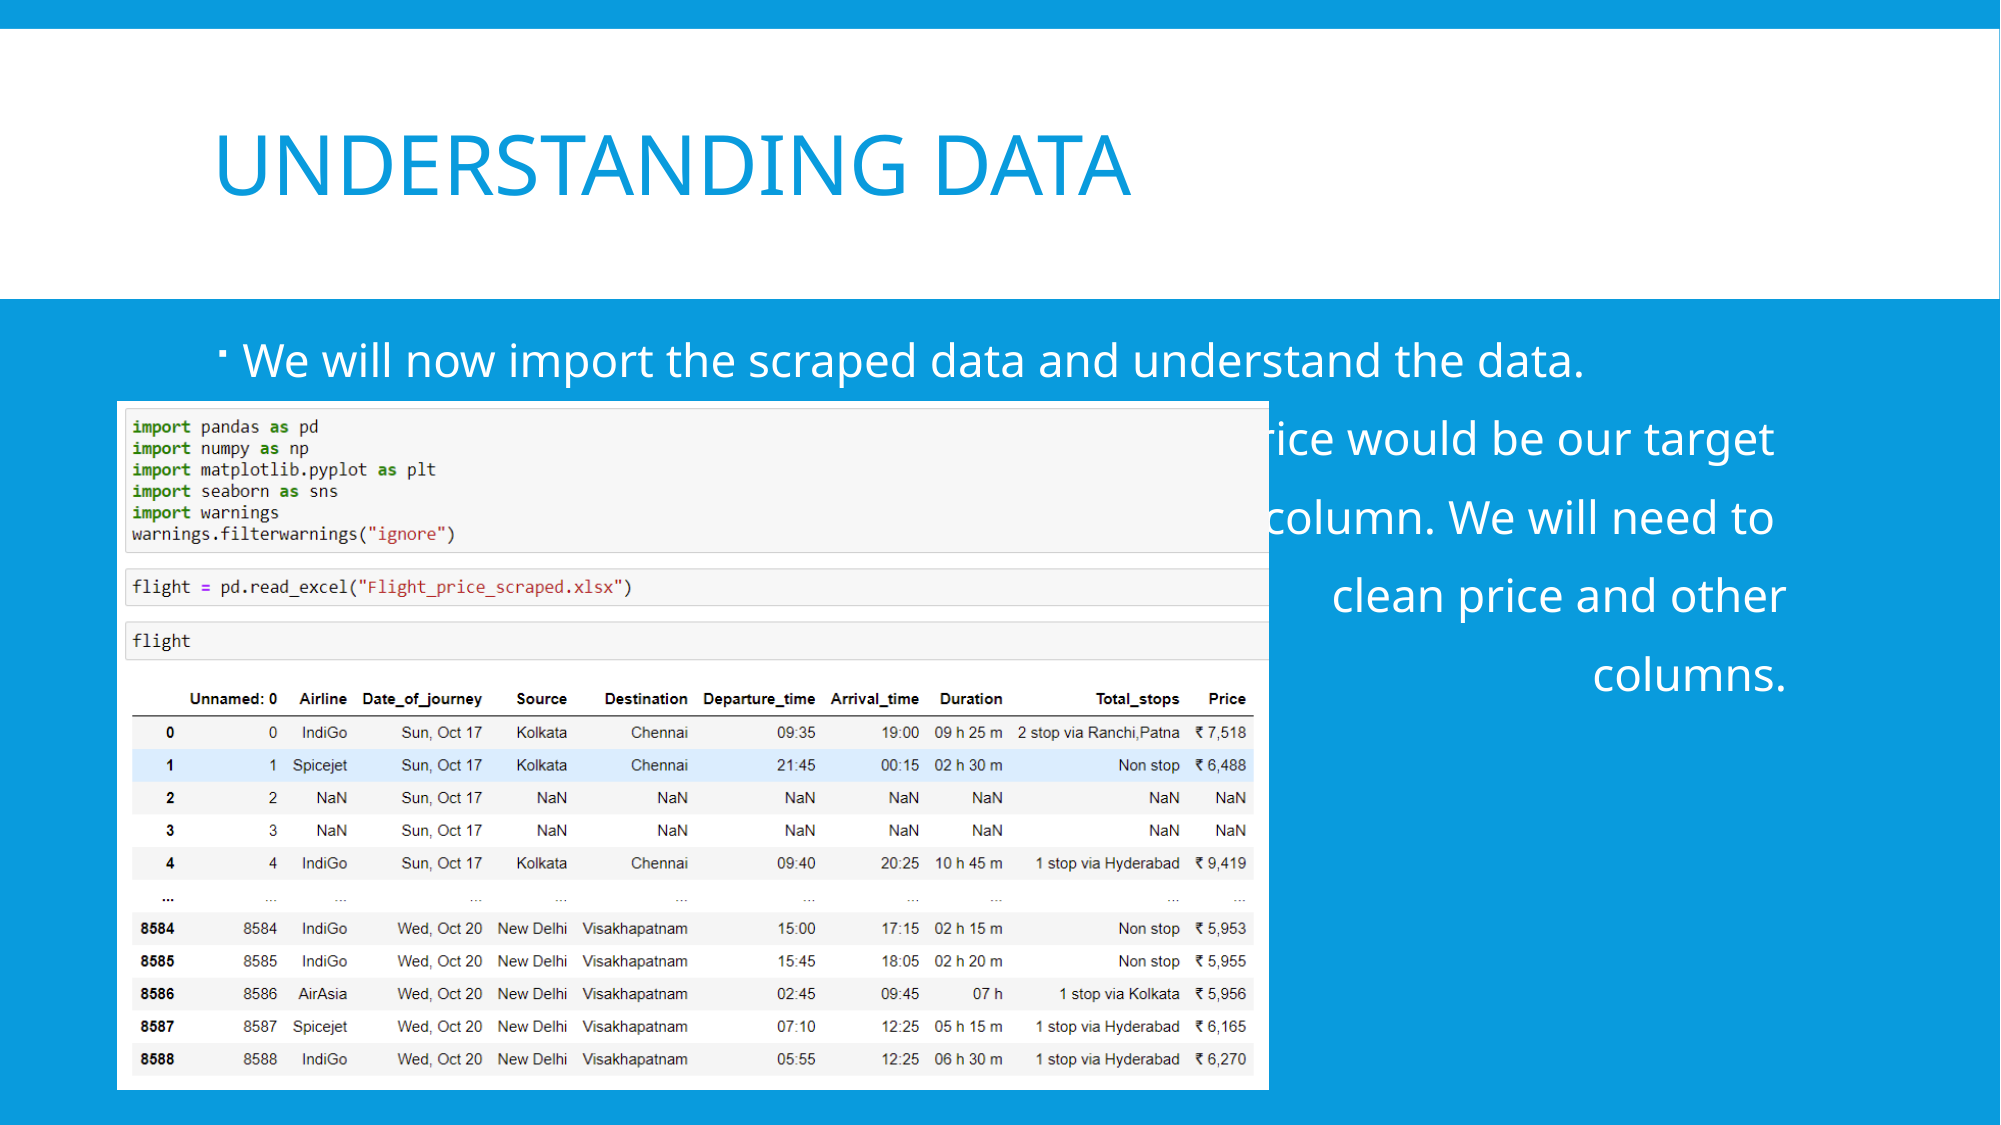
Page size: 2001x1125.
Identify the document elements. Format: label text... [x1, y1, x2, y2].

list We will now import the scraped data and understand the data. Price would be our target column. We will need to clean price and other columns. [197, 329, 1803, 1020]
title Understanding data [197, 46, 1803, 295]
picture [118, 402, 1269, 1089]
